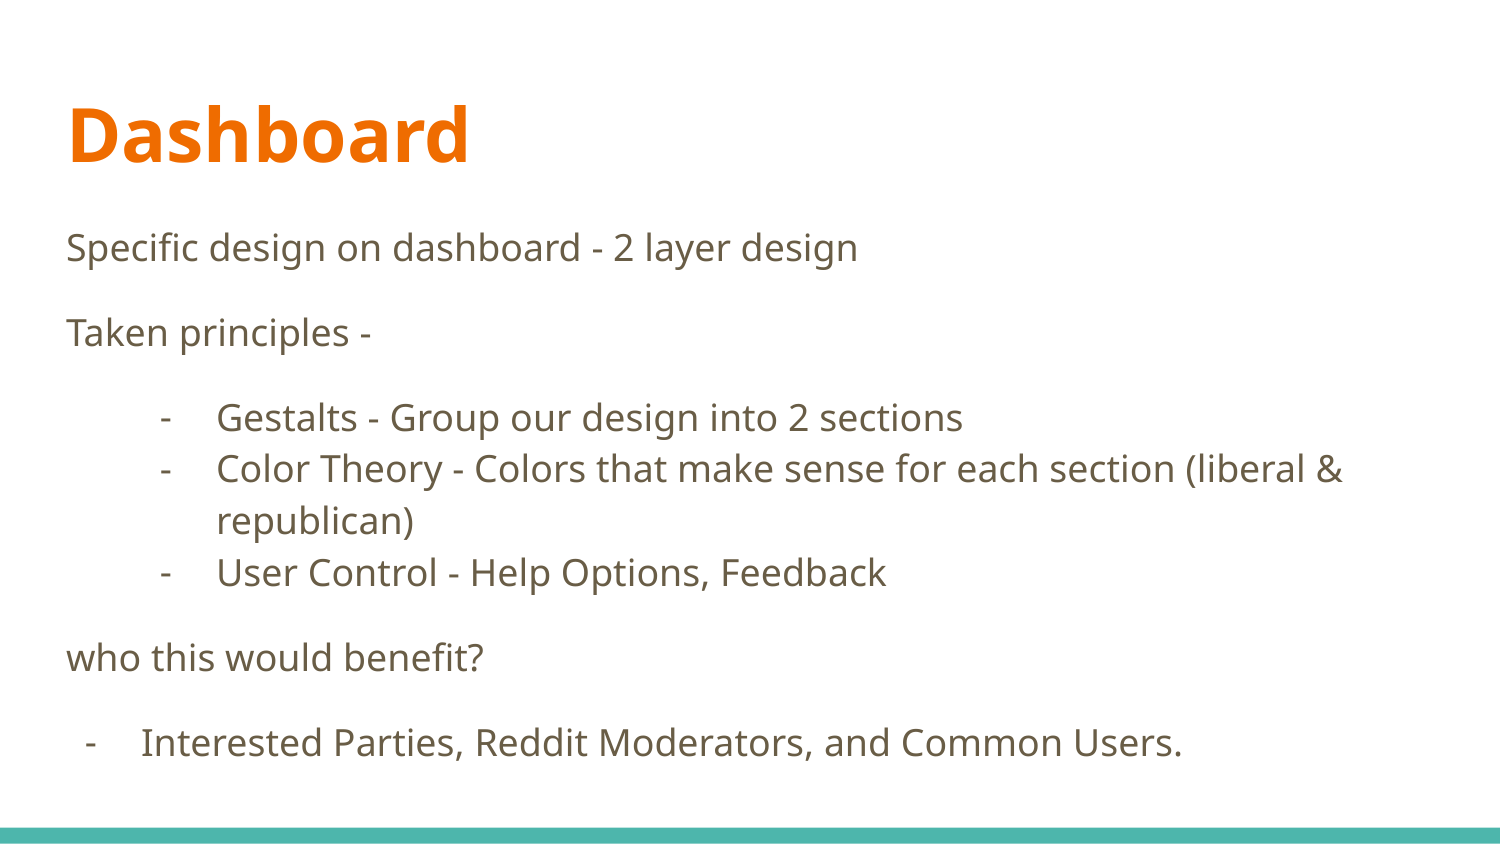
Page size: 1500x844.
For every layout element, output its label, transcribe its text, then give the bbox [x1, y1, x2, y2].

list Specific design on dashboard - 2 layer design Taken principles - Gestalts - Group our design into 2 sections Color Theory - Colors that make sense for each section (liberal & republican) User Control - Help Options, Feedback who this would benefit? Interested Parties, Reddit Moderators, and Common Users. [51, 201, 1449, 778]
title Dashboard [51, 72, 1449, 189]
